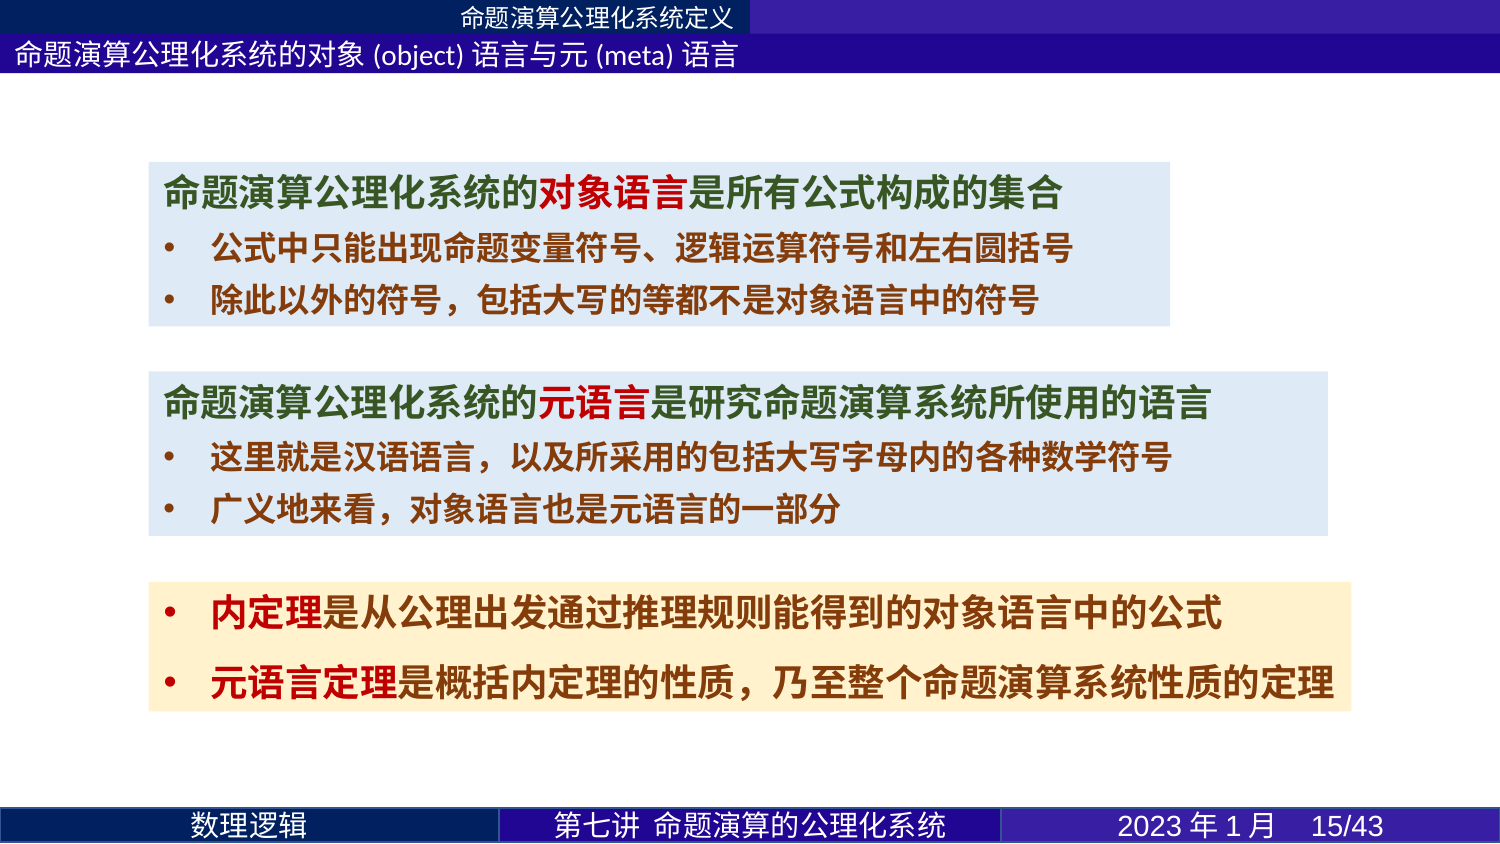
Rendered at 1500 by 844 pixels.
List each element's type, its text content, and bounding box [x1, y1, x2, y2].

text_box 内定理是从公理出发通过推理规则能得到的对象语言中的公式 元语言定理是概括内定理的性质，乃至整个命题演算系统性质的定理 [148, 581, 1352, 712]
text_box 2023年1月 15/43 [1000, 807, 1500, 843]
text_box 命题演算公理化系统的对象(object)语言与元(meta)语言 [0, 33, 1500, 74]
text_box 第七讲 命题演算的公理化系统 [498, 807, 1000, 843]
text_box 命题演算公理化系统定义 [0, 0, 749, 33]
text_box 数理逻辑 [0, 807, 498, 843]
text_box [749, 0, 1500, 33]
